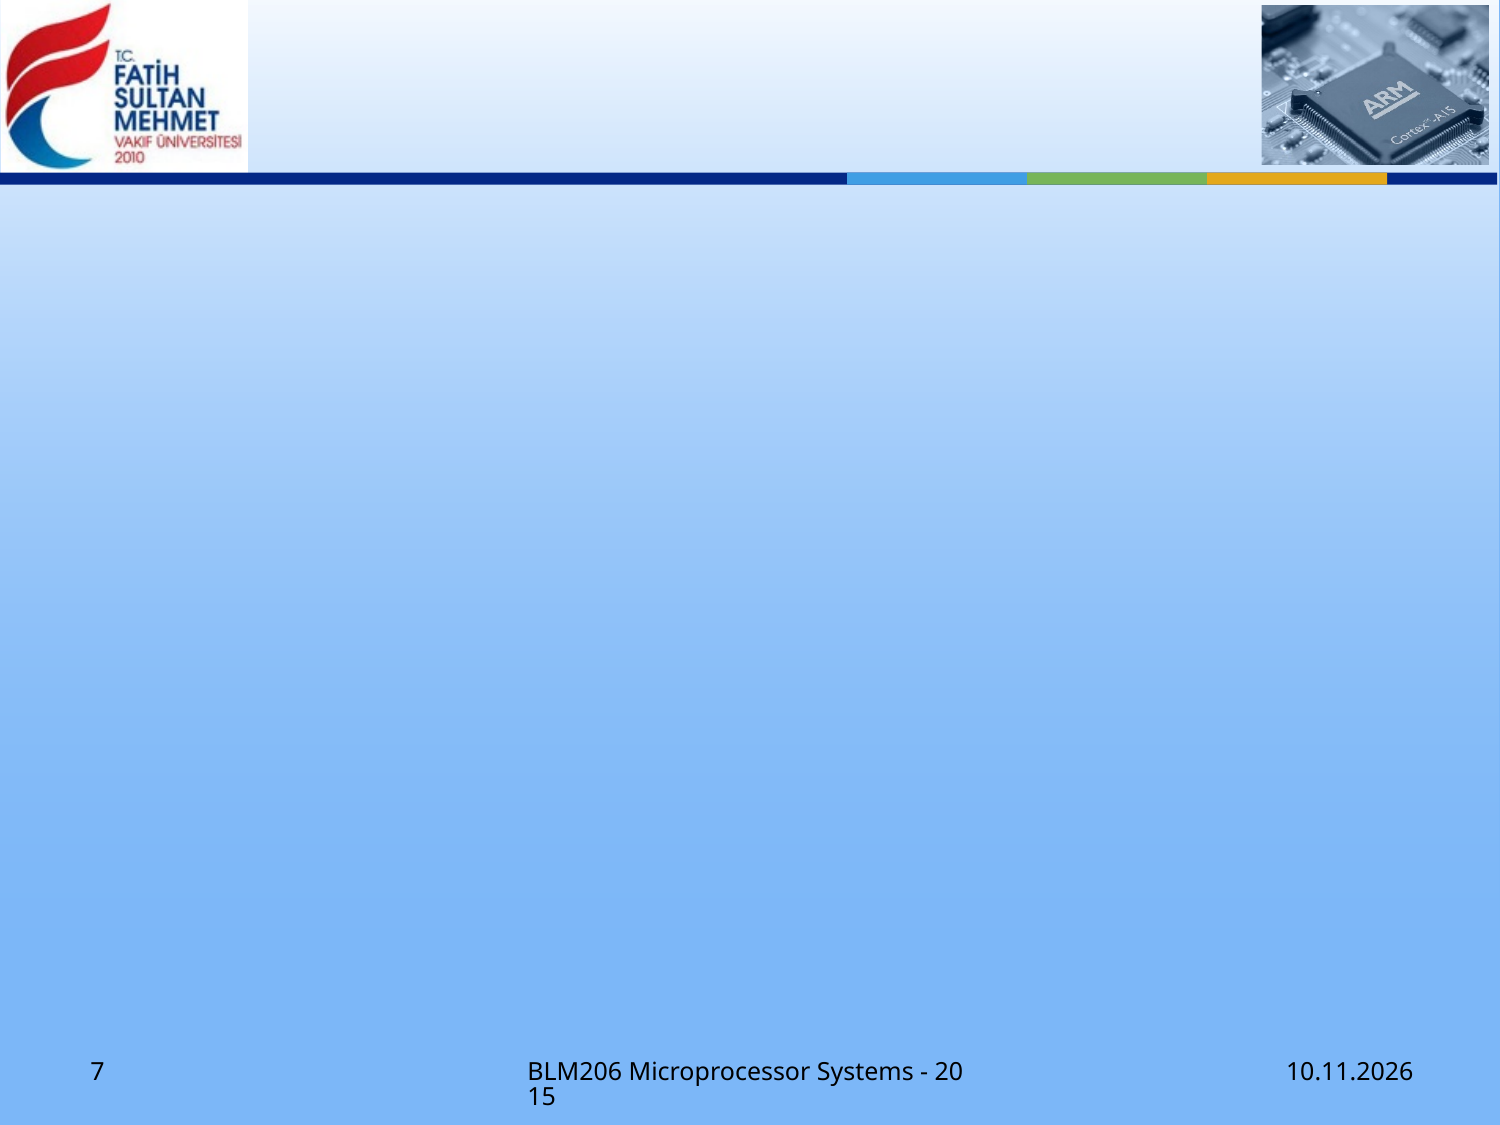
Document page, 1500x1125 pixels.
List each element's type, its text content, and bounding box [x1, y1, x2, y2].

picture [1, 0, 248, 172]
slide_number 7 [75, 1042, 426, 1103]
footer BLM206 Microprocessor Systems - 2015 [512, 1042, 988, 1103]
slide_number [1078, 1042, 1429, 1103]
picture [1261, 4, 1490, 165]
